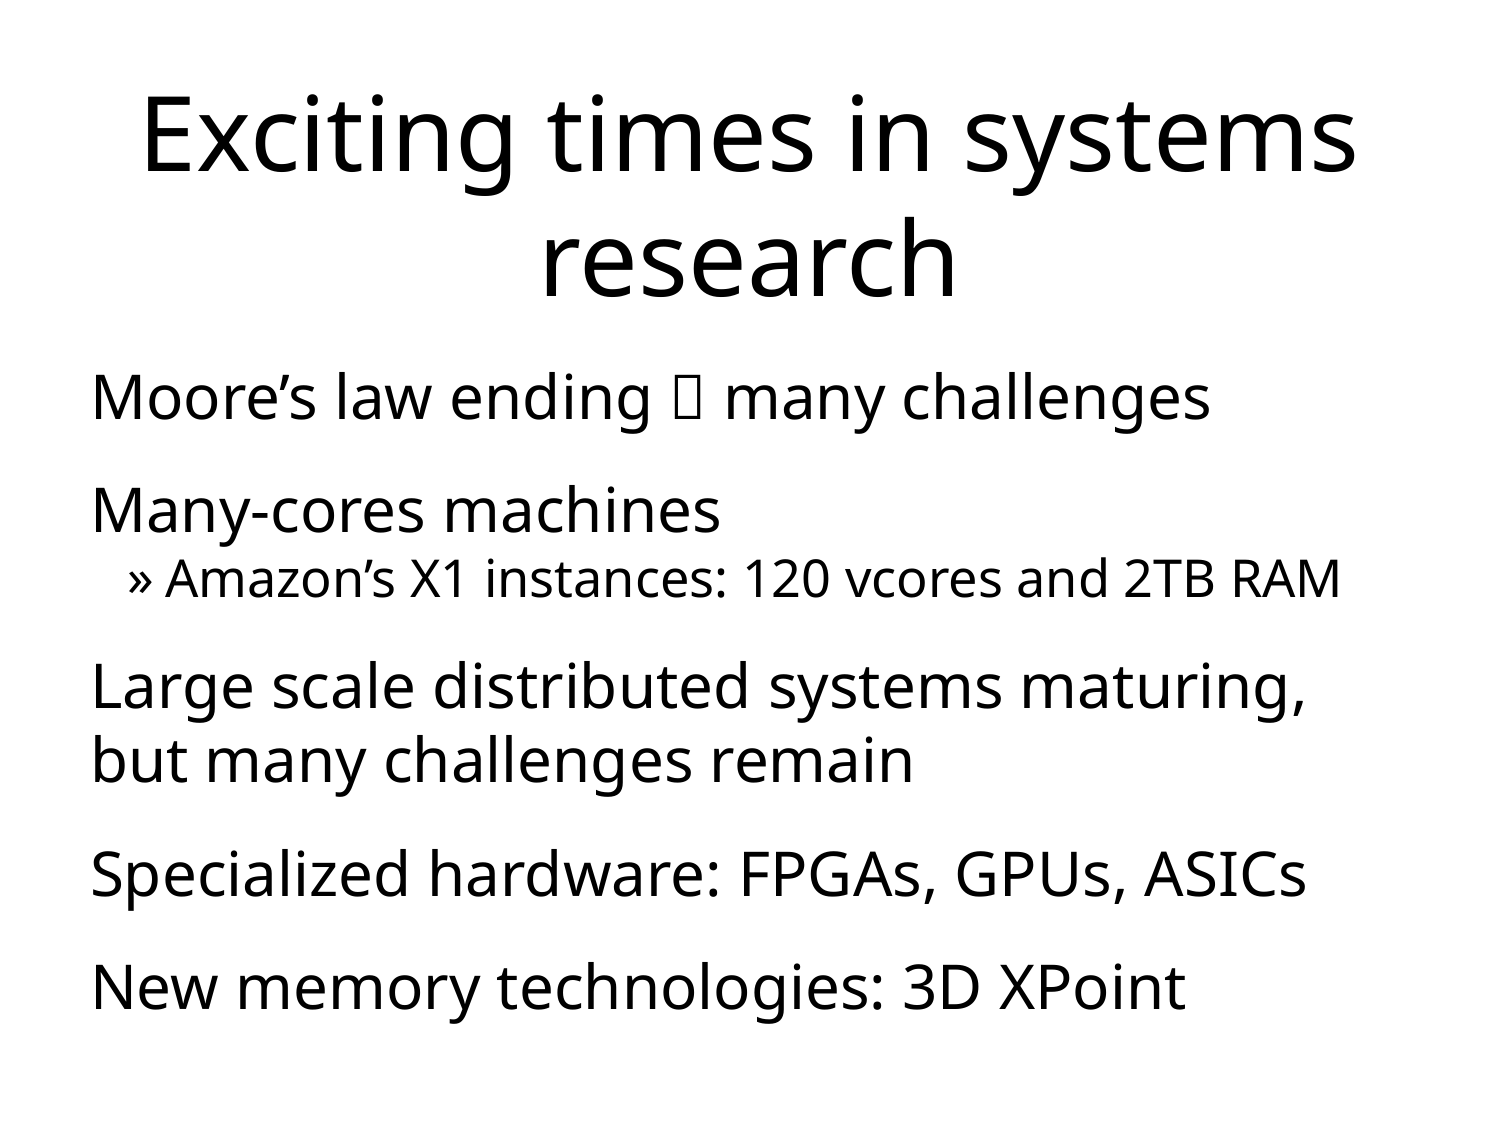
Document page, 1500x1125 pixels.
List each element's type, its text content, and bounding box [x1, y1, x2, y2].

list Moore’s law ending  many challenges Many-cores machines Amazon’s X1 instances: 120 vcores and 2TB RAM Large scale distributed systems maturing, but many challenges remain Specialized hardware: FPGAs, GPUs, ASICs New memory technologies: 3D XPoint [74, 349, 1426, 1043]
title Exciting times in systems research [74, 97, 1426, 286]
